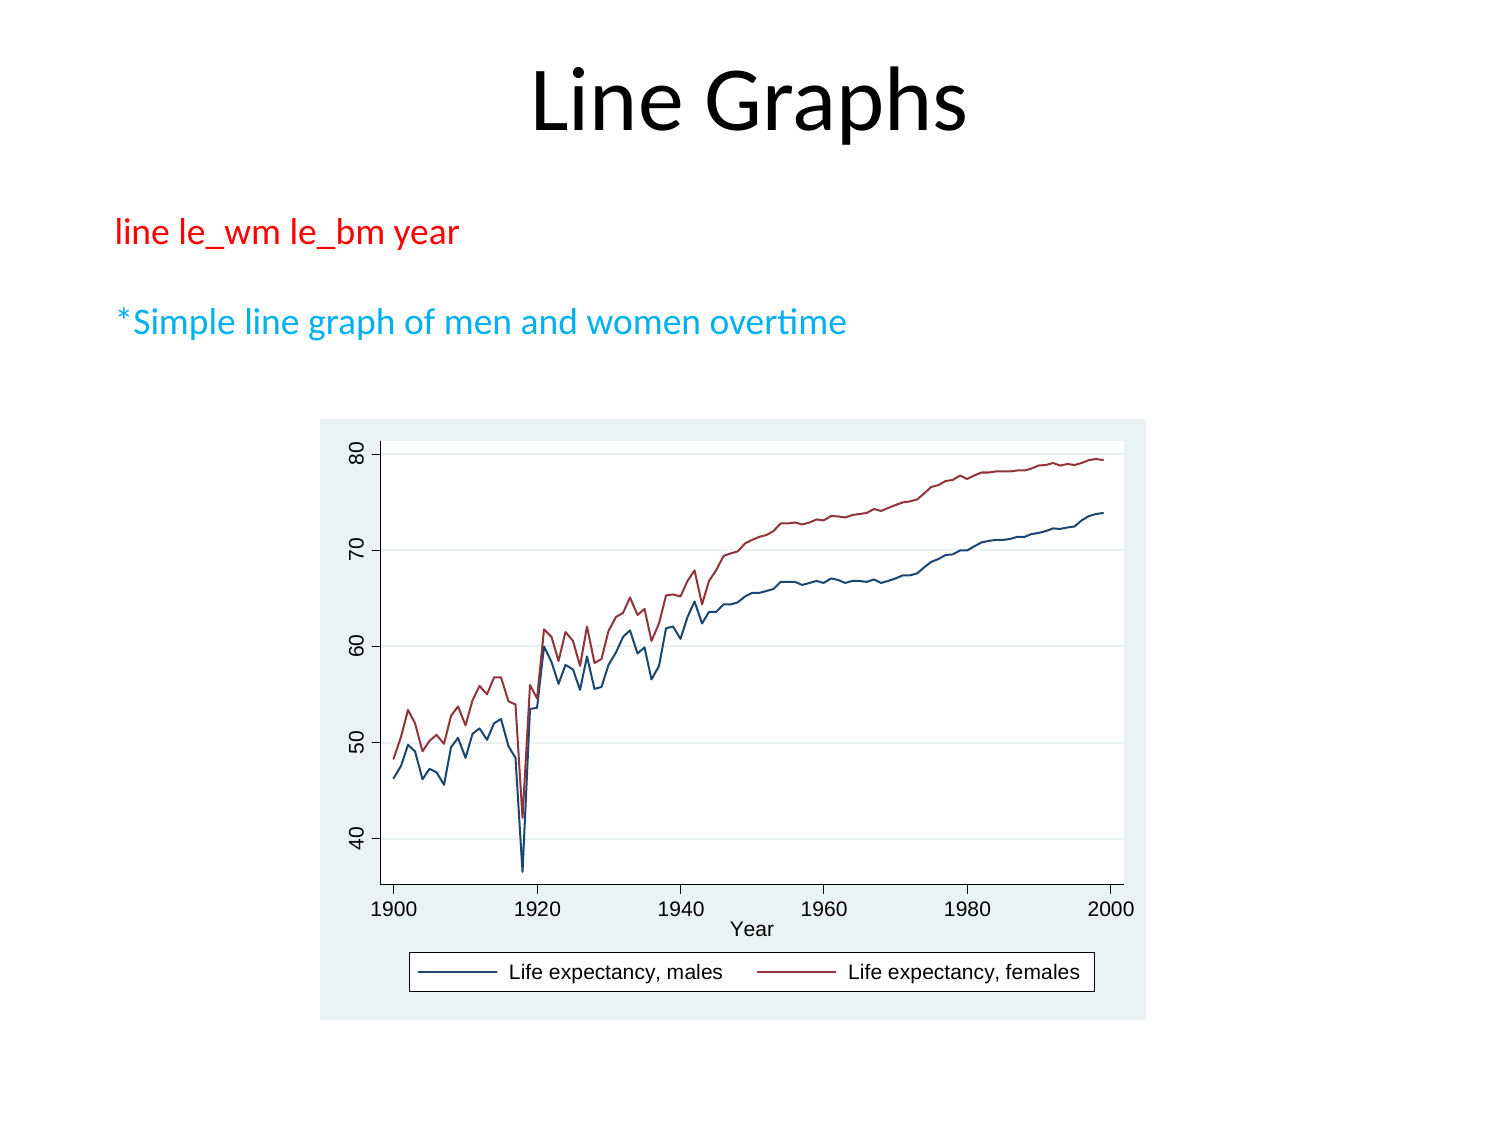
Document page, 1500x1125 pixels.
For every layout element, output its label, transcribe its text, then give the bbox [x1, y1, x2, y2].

title Line Graphs [75, 0, 1425, 188]
picture [312, 412, 1153, 1027]
text_box line le_wm le_bm year *Simple line graph of men and women overtime [99, 199, 1088, 350]
